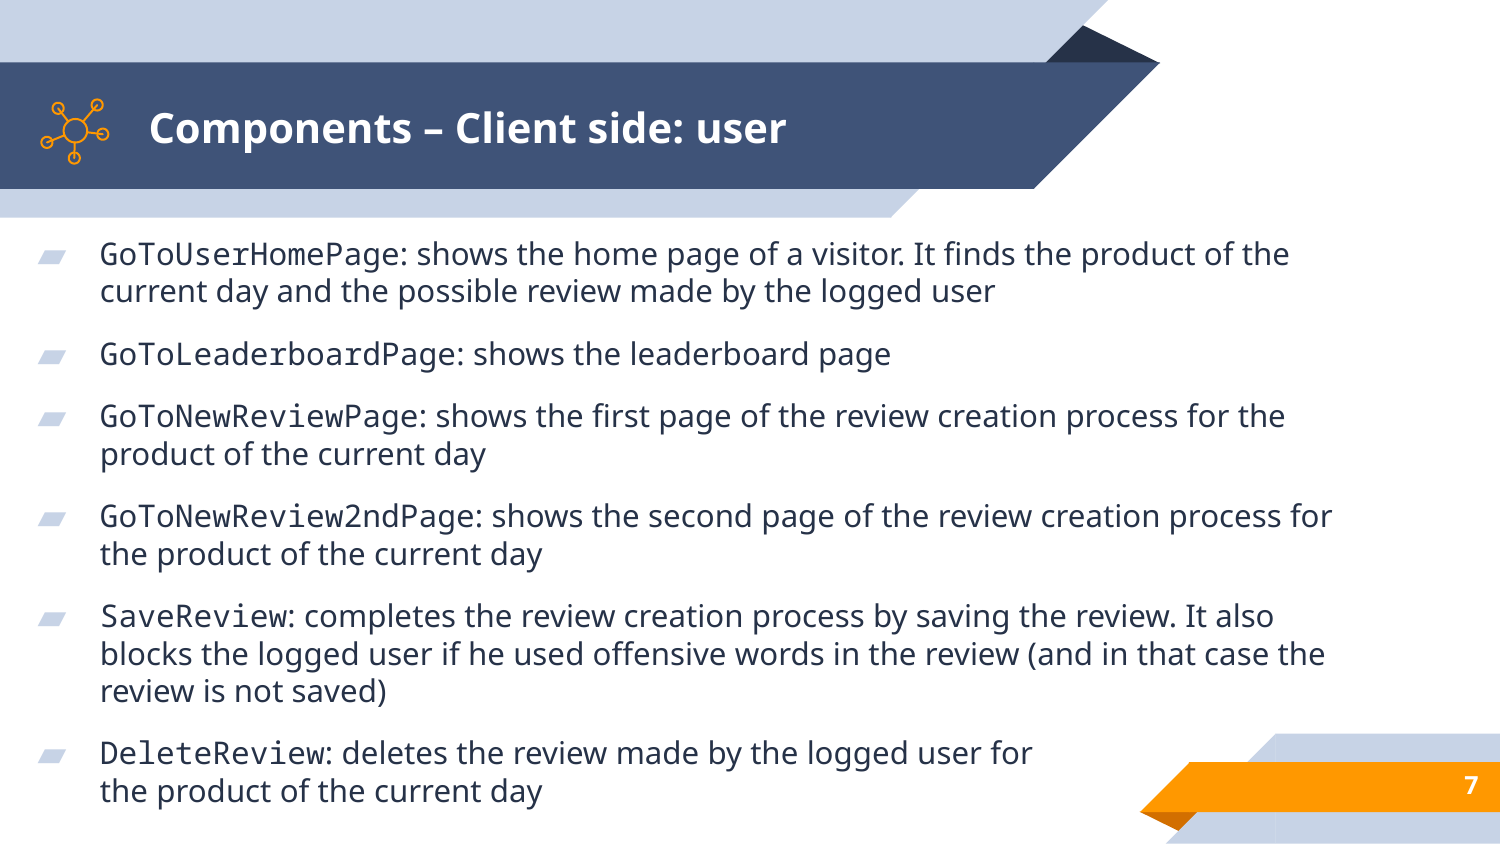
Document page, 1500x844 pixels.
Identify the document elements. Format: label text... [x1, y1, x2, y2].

title Components – Client side: user [133, 64, 1035, 190]
list GoToUserHomePage: shows the home page of a visitor. It finds the product of the current day and the possible review made by the logged user GoToLeaderboardPage: shows the leaderboard page GoToNewReviewPage: shows the first page of the review creation process for the product of the current day GoToNewReview2ndPage: shows the second page of the review creation process for the product of the current day SaveReview: completes the review creation process by saving the review. It also blocks the logged user if he used offensive words in the review (and in that case the review is not saved) DeleteReview: deletes the review made by the logged user for the product of the current day [10, 240, 1388, 802]
slide_number 7 [1249, 760, 1494, 813]
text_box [41, 99, 109, 164]
